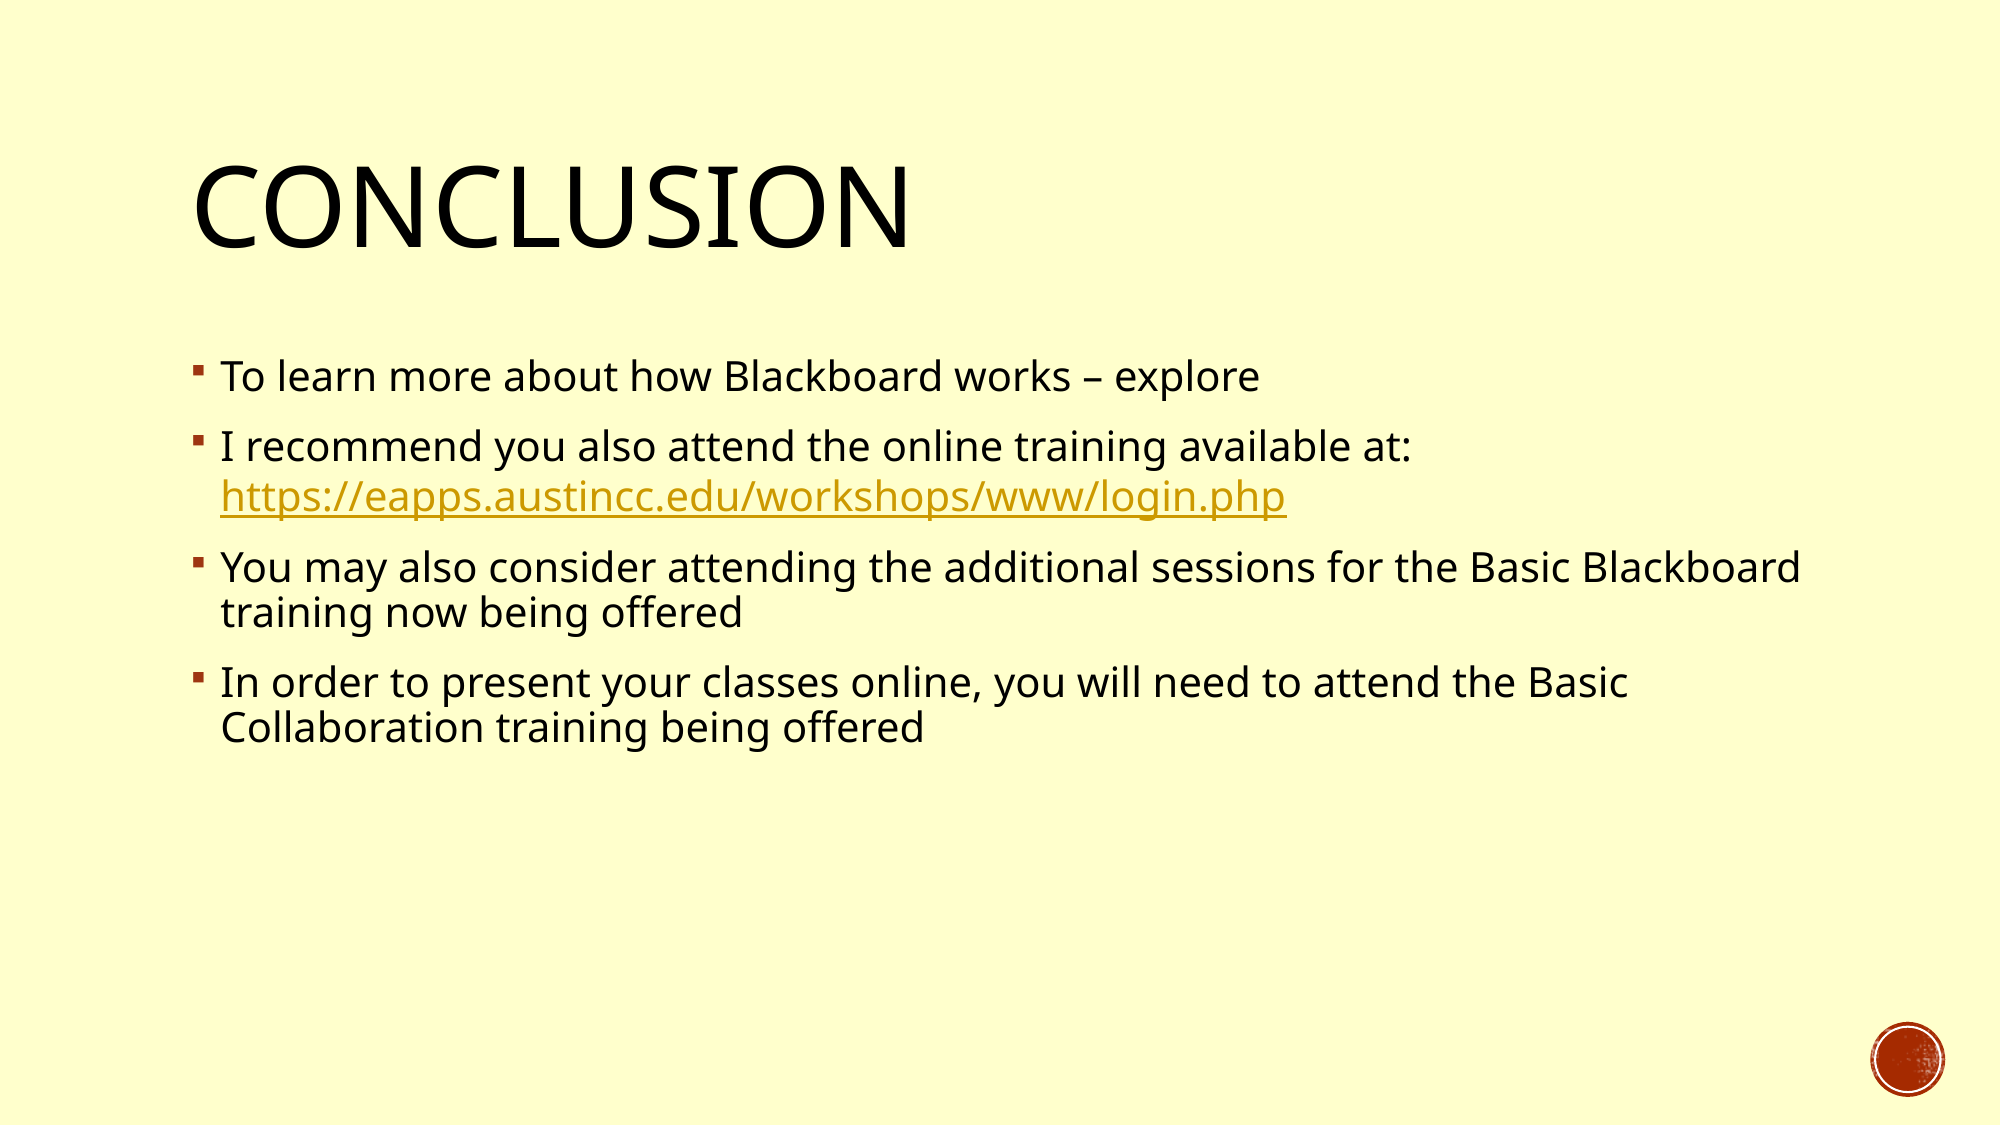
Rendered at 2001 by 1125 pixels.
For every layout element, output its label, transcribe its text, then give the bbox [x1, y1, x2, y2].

list To learn more about how Blackboard works – explore I recommend you also attend the online training available at: https://eapps.austincc.edu/workshops/www/login.php You may also consider attending the additional sessions for the Basic Blackboard training now being offered In order to present your classes online, you will need to attend the Basic Collaboration training being offered [175, 348, 1826, 1013]
title conclusion [175, 79, 1826, 344]
